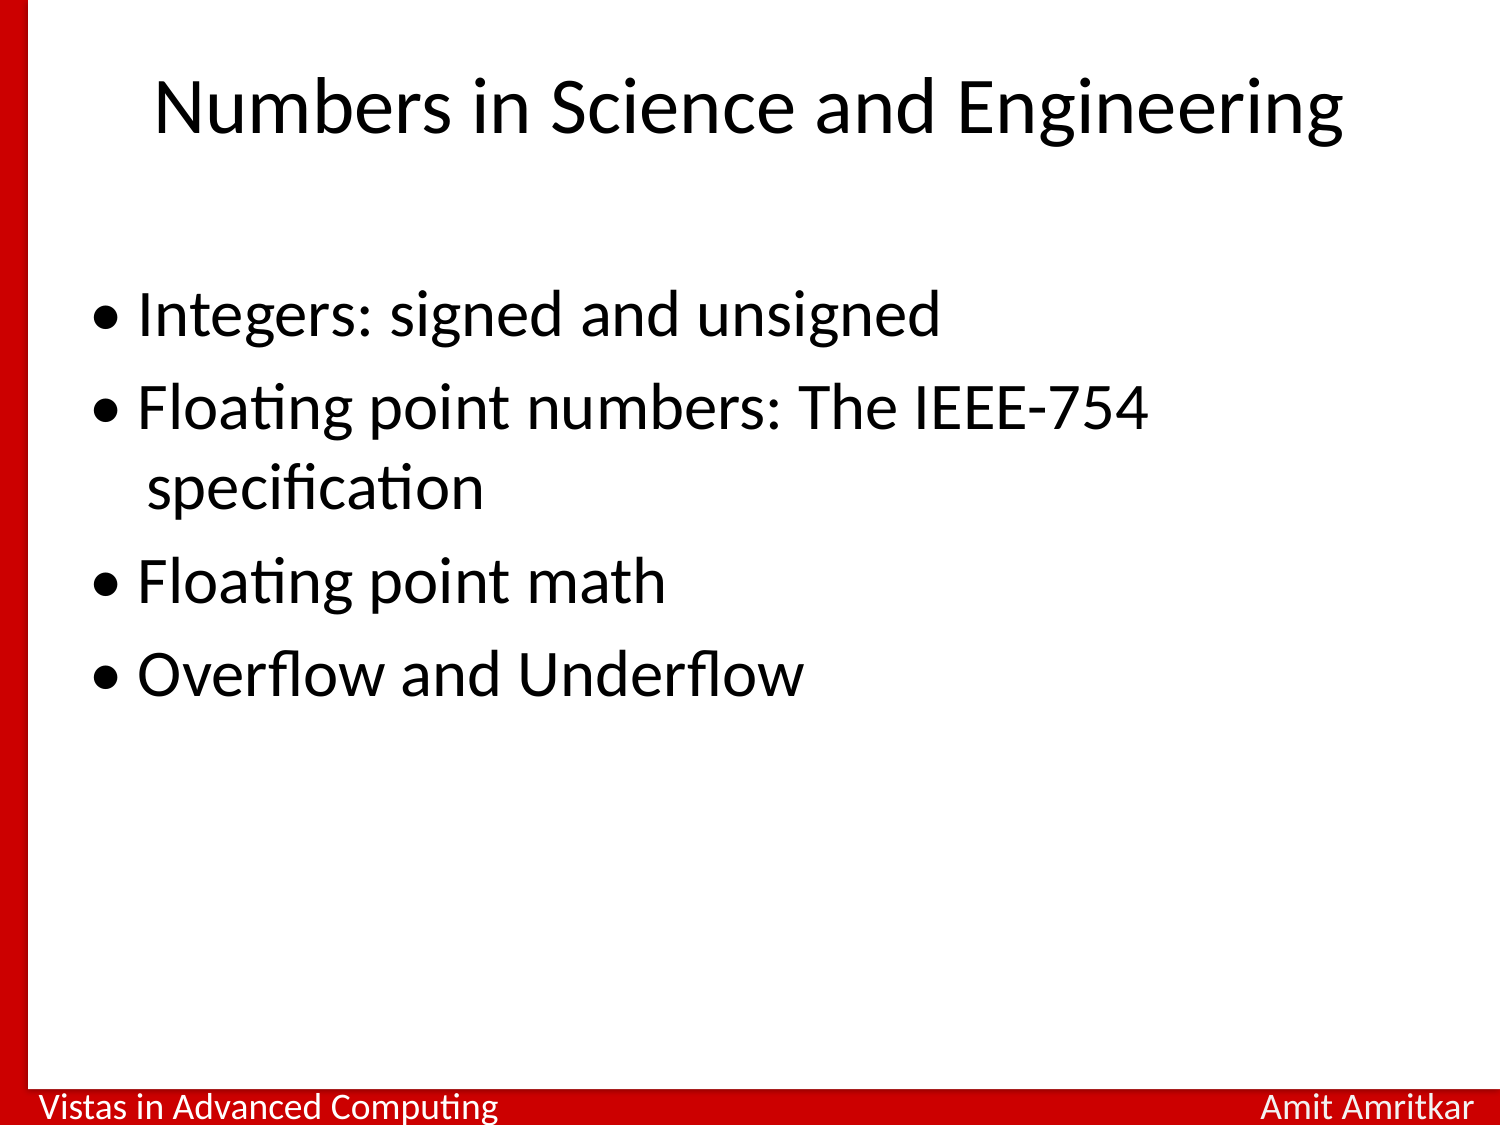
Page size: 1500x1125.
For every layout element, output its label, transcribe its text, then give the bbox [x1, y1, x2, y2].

list • Integers: signed and unsigned • Floating point numbers: The IEEE-754 specification • Floating point math • Overflow and Underflow [75, 262, 1425, 1005]
title Numbers in Science and Engineering [75, 45, 1425, 233]
